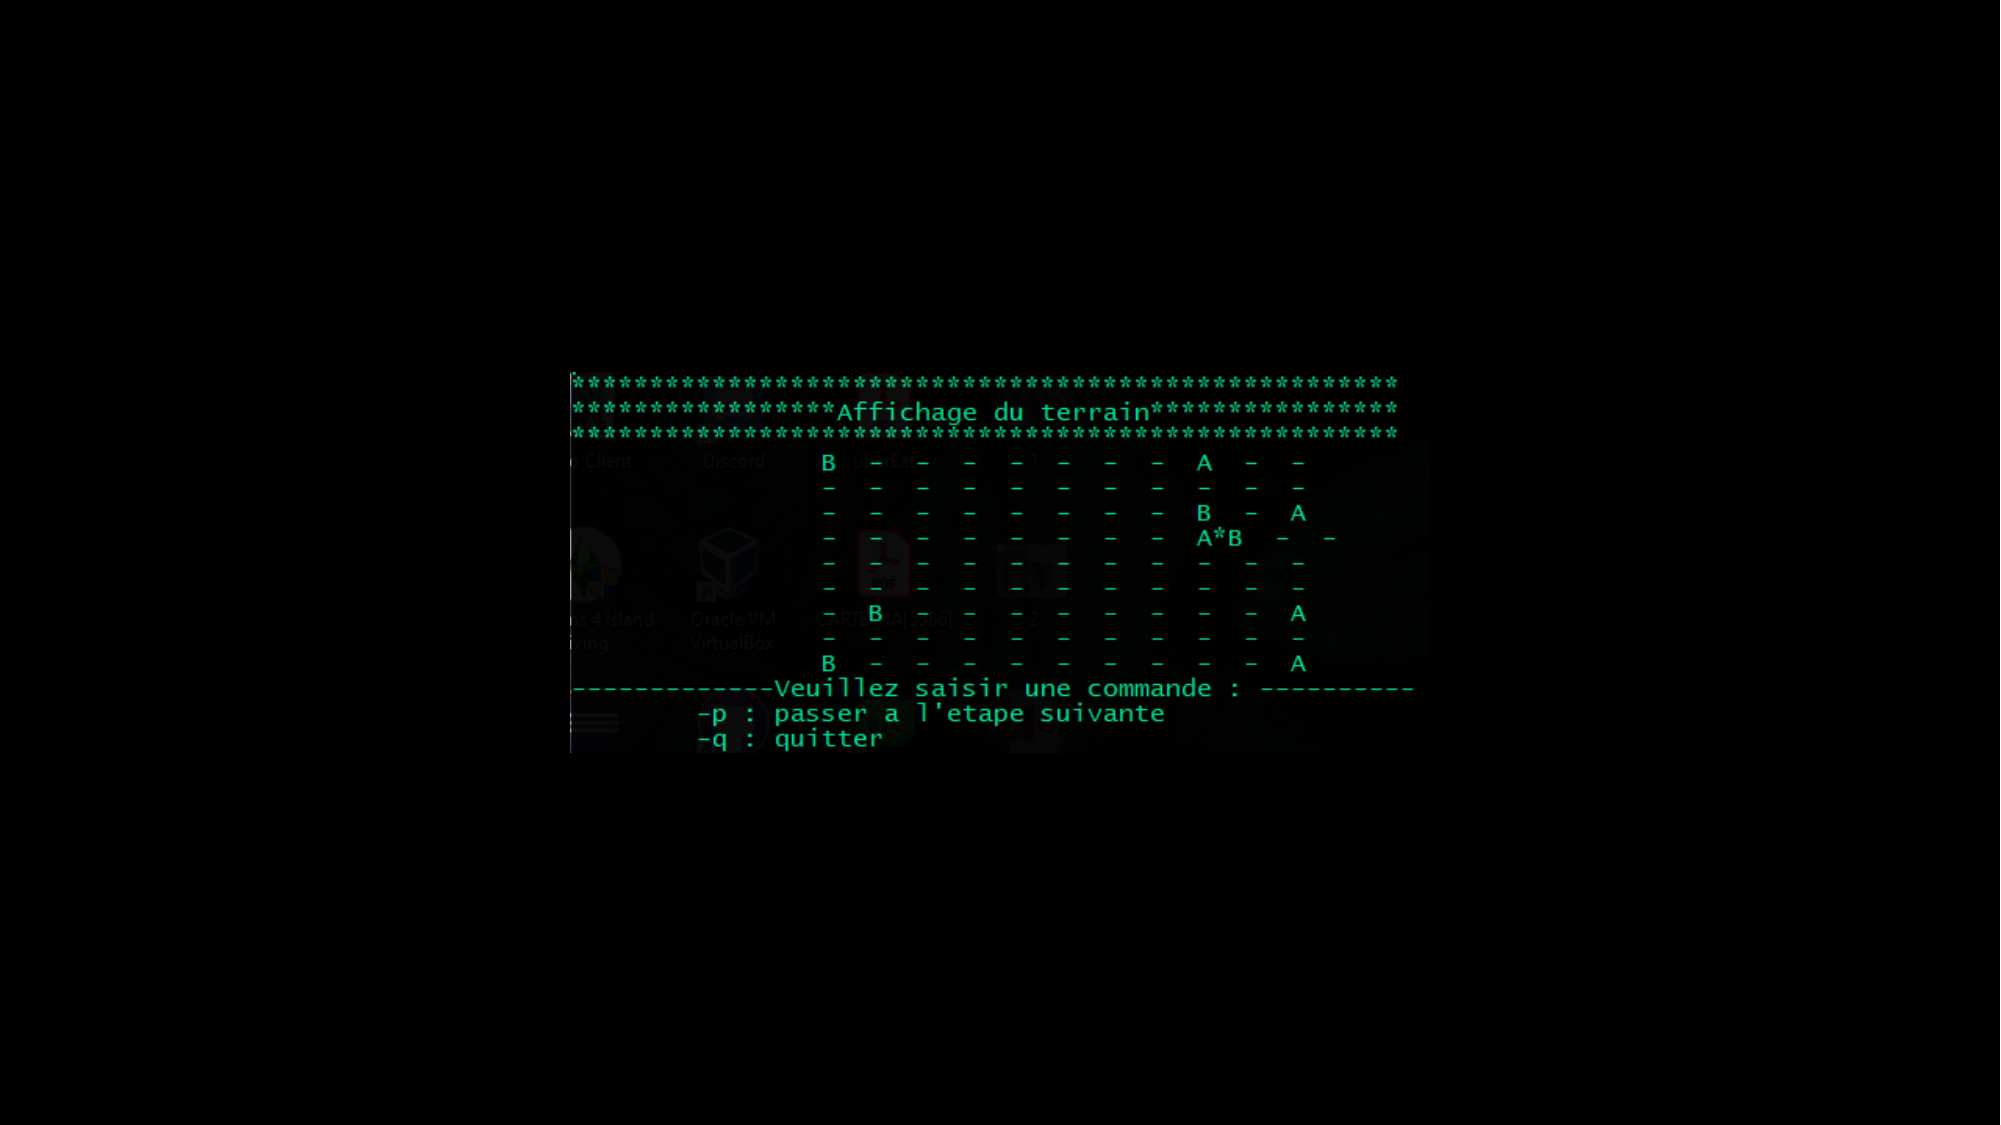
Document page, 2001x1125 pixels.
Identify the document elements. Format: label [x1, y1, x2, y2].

list [570, 372, 1430, 753]
